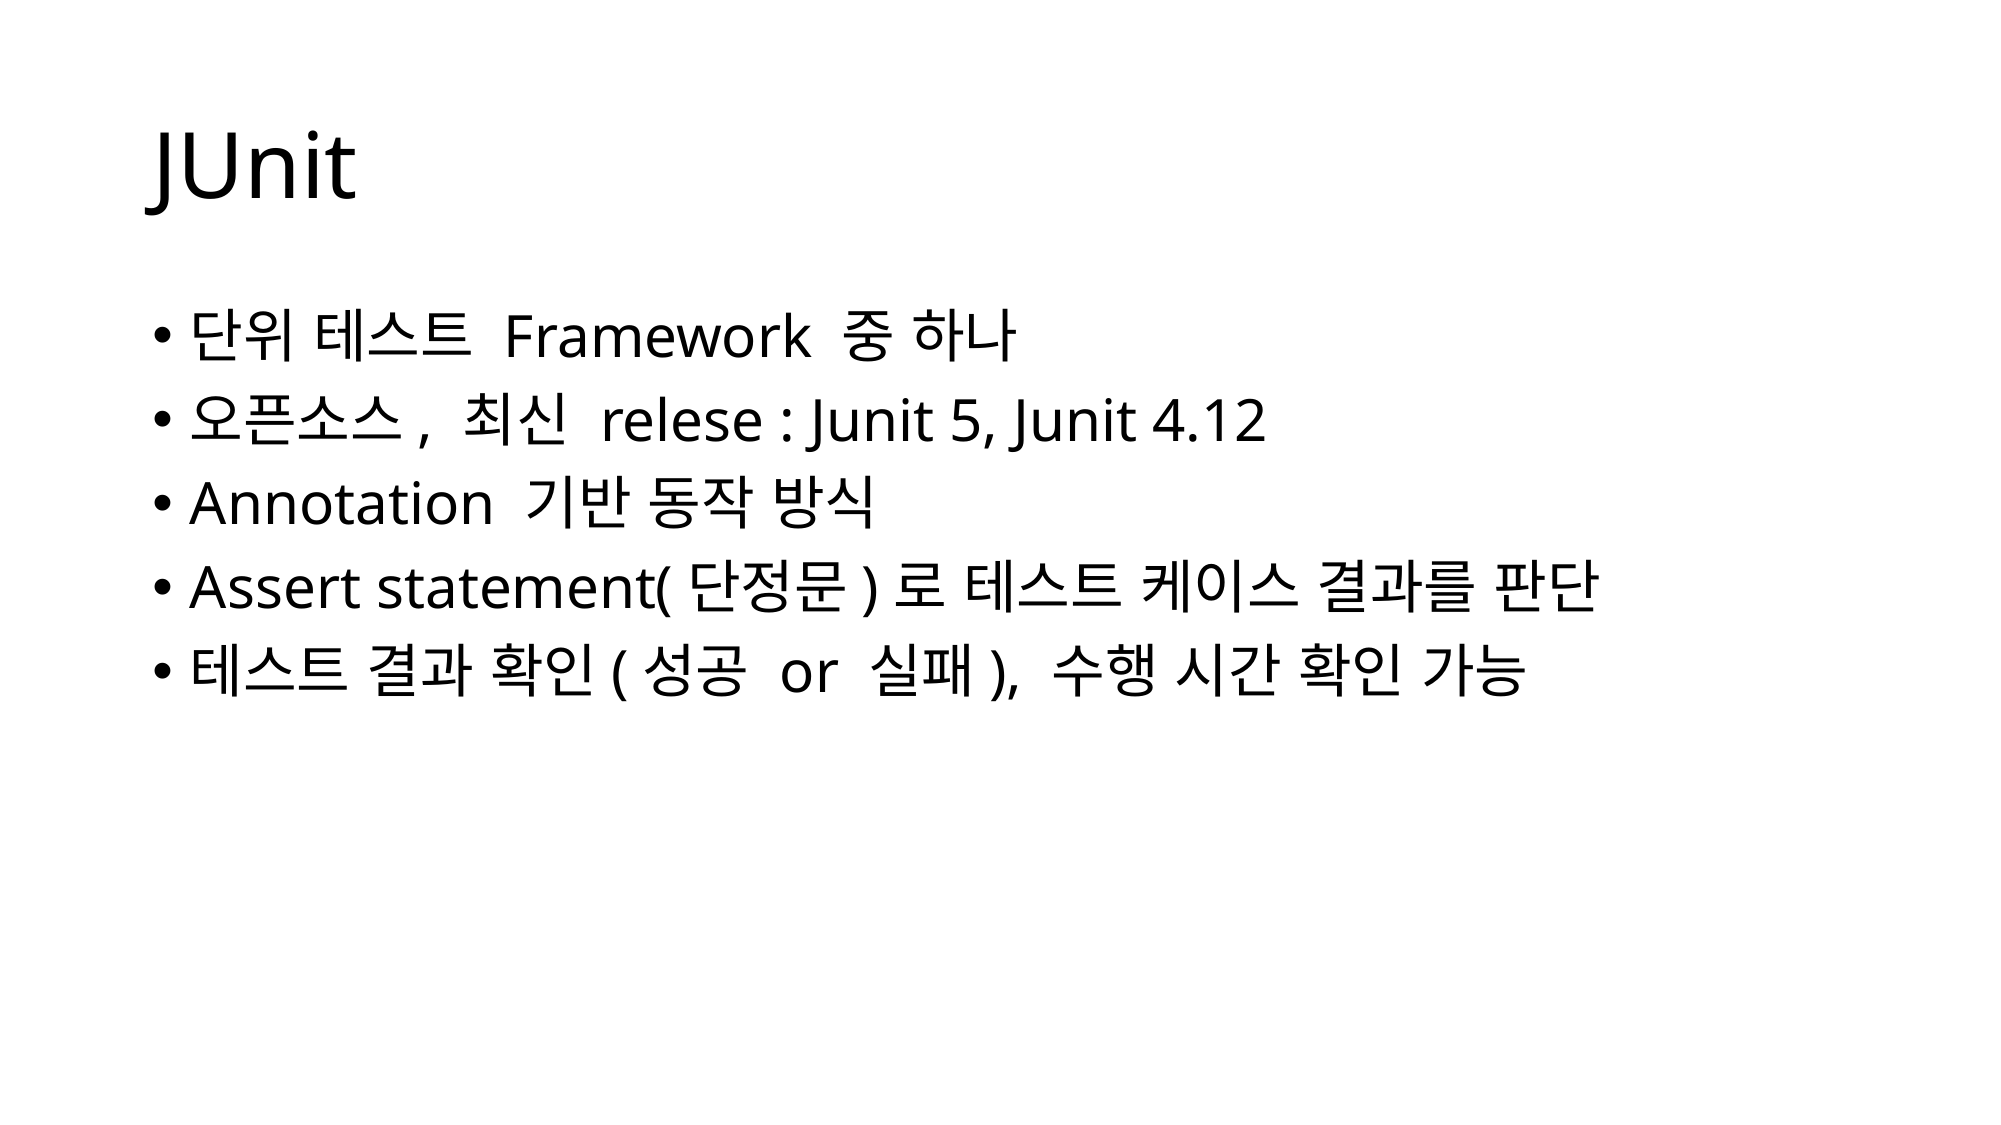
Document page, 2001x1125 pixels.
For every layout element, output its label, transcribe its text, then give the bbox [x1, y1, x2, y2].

title JUnit [137, 59, 1863, 278]
list 단위 테스트 Framework 중 하나 오픈소스, 최신 relese : Junit 5, Junit 4.12 Annotation 기반 동작 방식 Assert statement(단정문)로 테스트 케이스 결과를 판단 테스트 결과 확인(성공 or 실패), 수행 시간 확인 가능 [137, 299, 1863, 1014]
